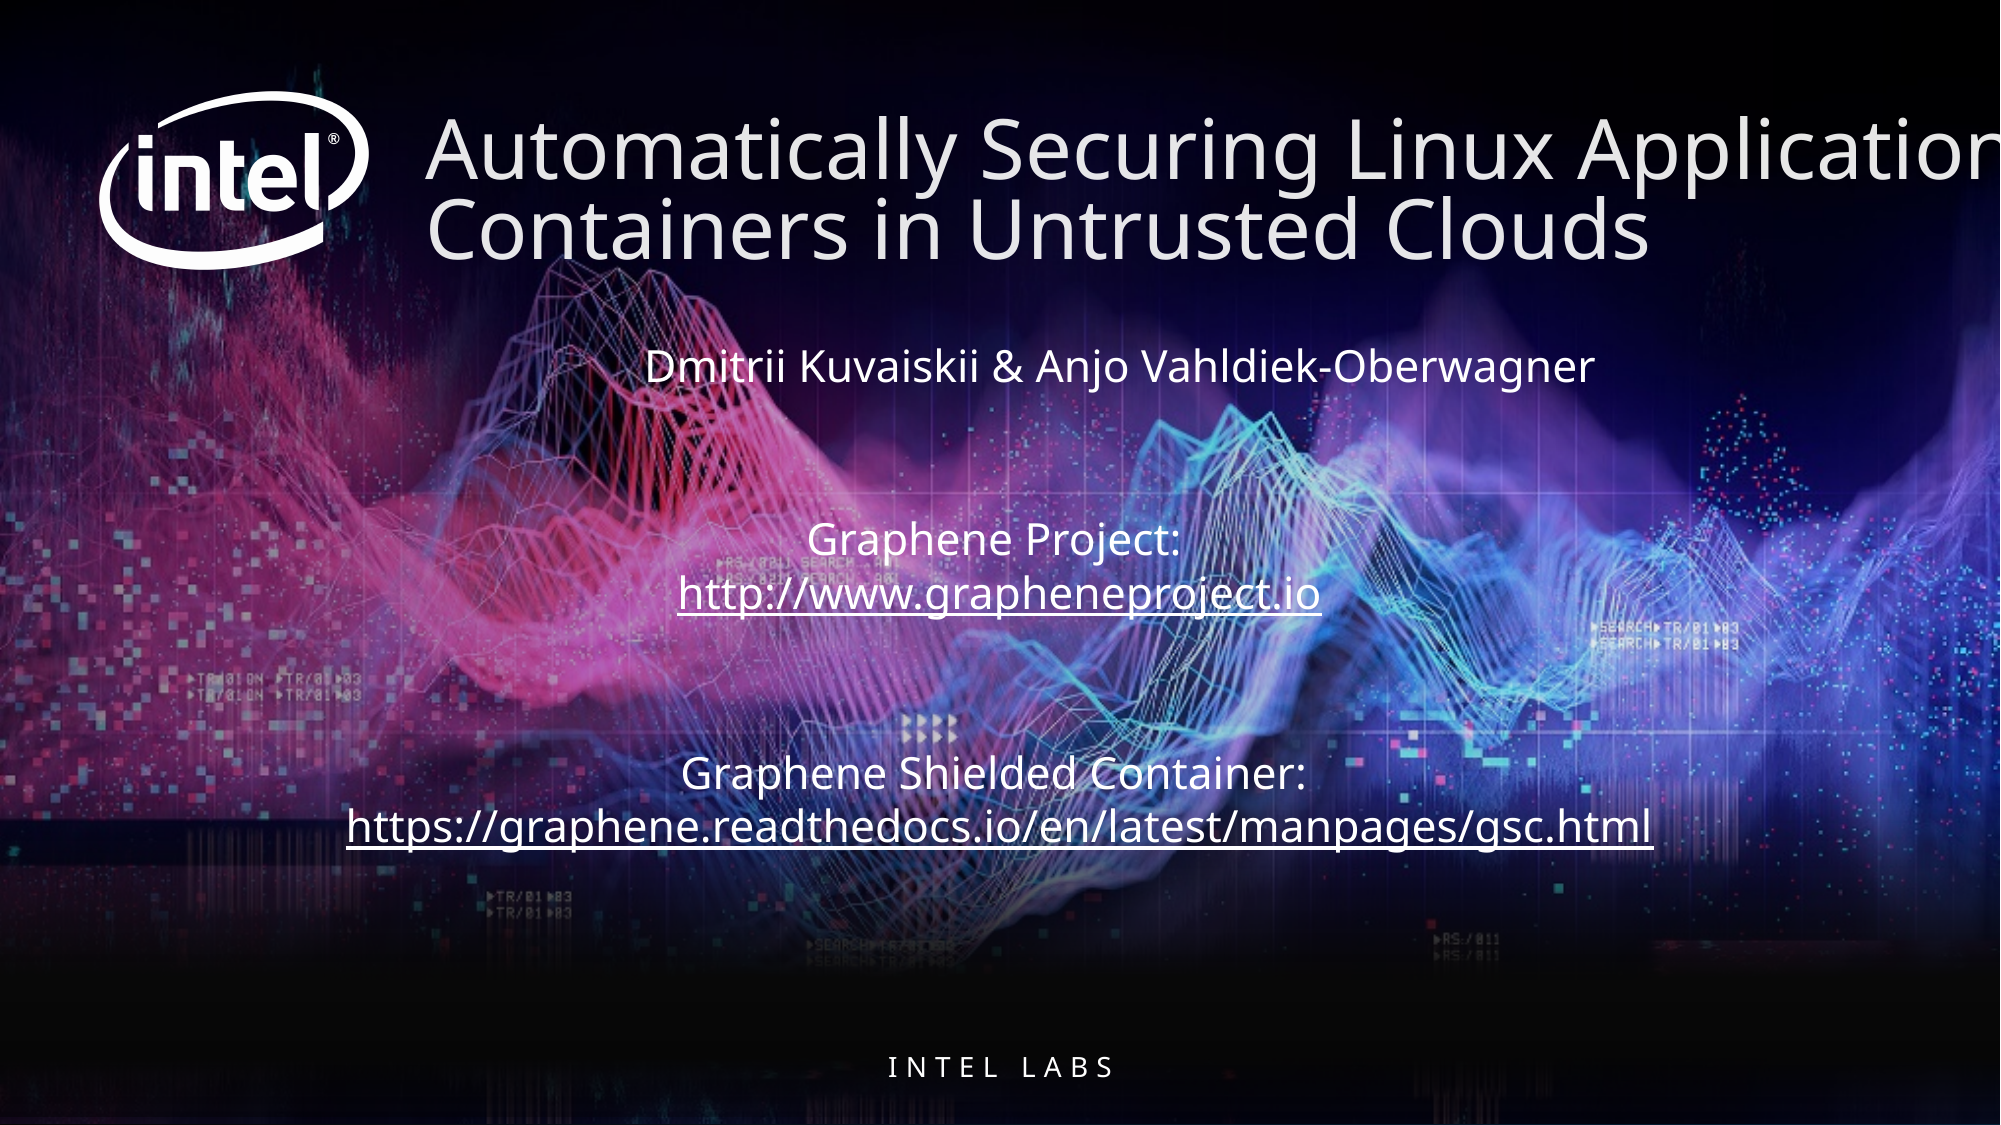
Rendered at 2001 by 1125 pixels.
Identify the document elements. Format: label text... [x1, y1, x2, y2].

picture [0, 0, 2000, 251]
title Automatically Securing Linux Application Containers in Untrusted Clouds [425, 34, 2000, 251]
subtitle Dmitrii Kuvaiskii & Anjo Vahldiek-Oberwagner Graphene Project: http://www.grapheneproject.io Graphene Shielded Container: https://graphene.readthedocs.io/en/latest/manpages/gsc.html [0, 251, 2000, 454]
picture [0, 454, 2000, 1125]
